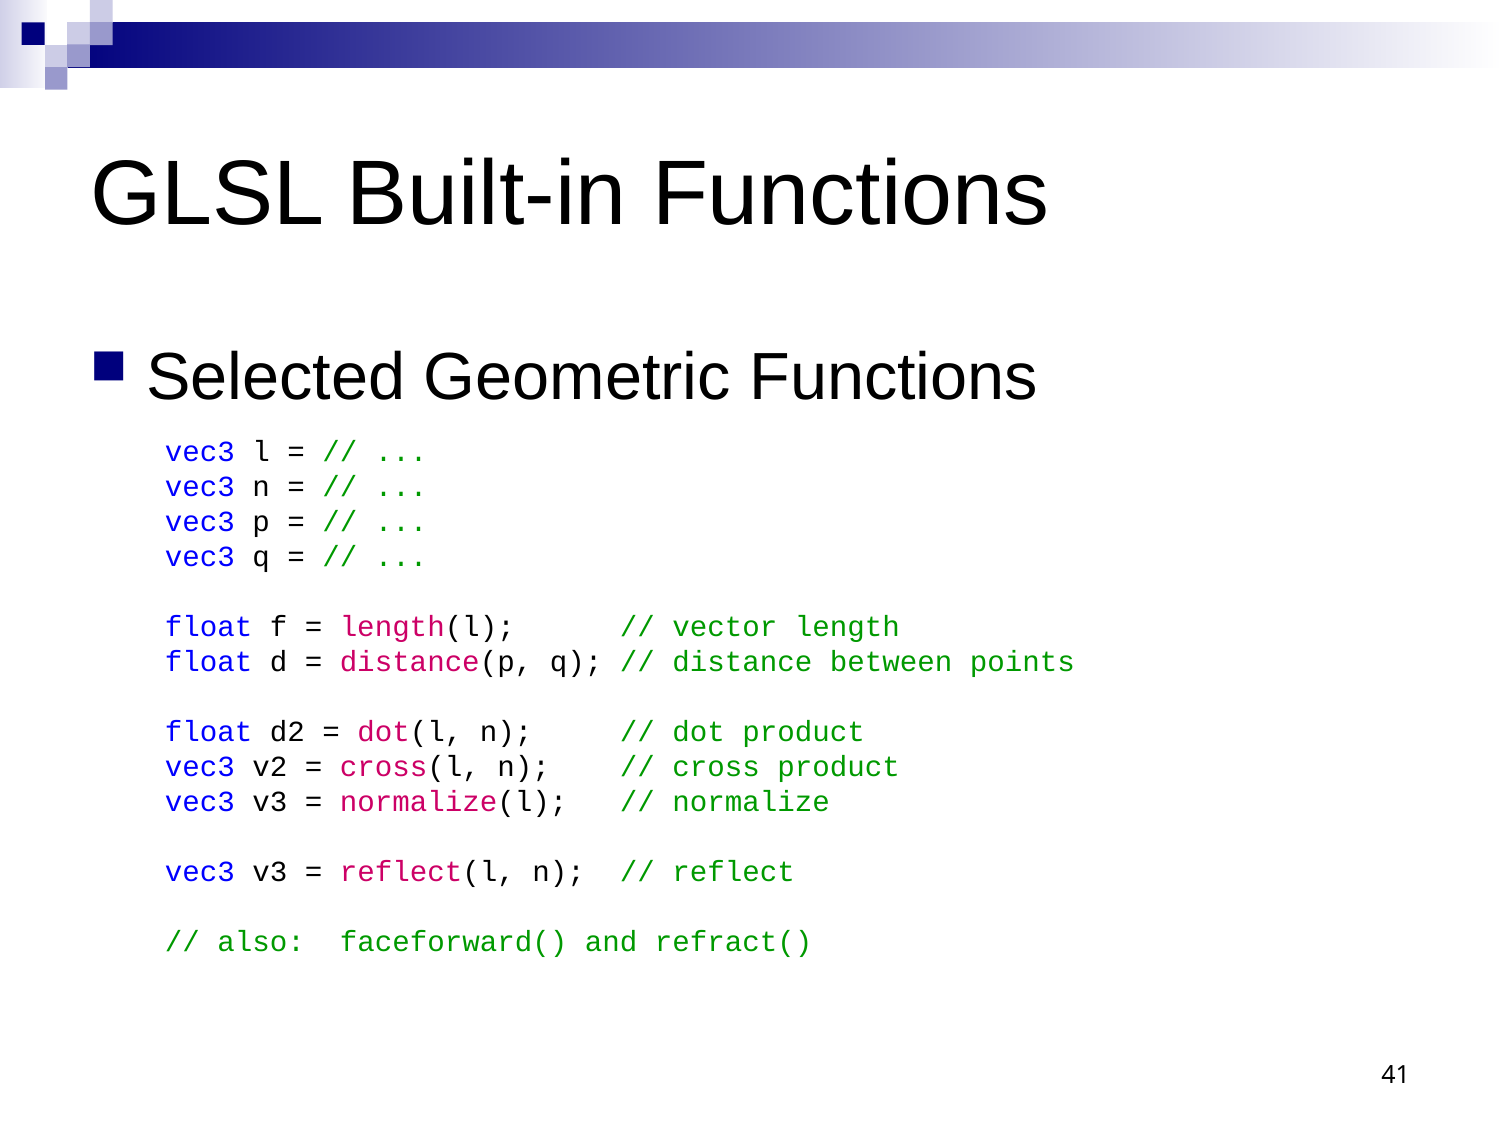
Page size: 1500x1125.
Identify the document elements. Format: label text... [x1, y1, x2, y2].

list Selected Geometric Functions [75, 324, 1425, 963]
slide_number 41 [1074, 1025, 1425, 1100]
text_box vec3 l = // ... vec3 n = // ... vec3 p = // ... vec3 q = // ... float f = length(l); // vector length float d = distance(p, q); // distance between points float d2 = dot(l, n); // dot product vec3 v2 = cross(l, n); // cross product vec3 v3 = normalize(l); // normalize vec3 v3 = reflect(l, n); // reflect // also: faceforward() and refract() [150, 425, 1100, 1000]
title GLSL Built-in Functions [75, 75, 1425, 300]
